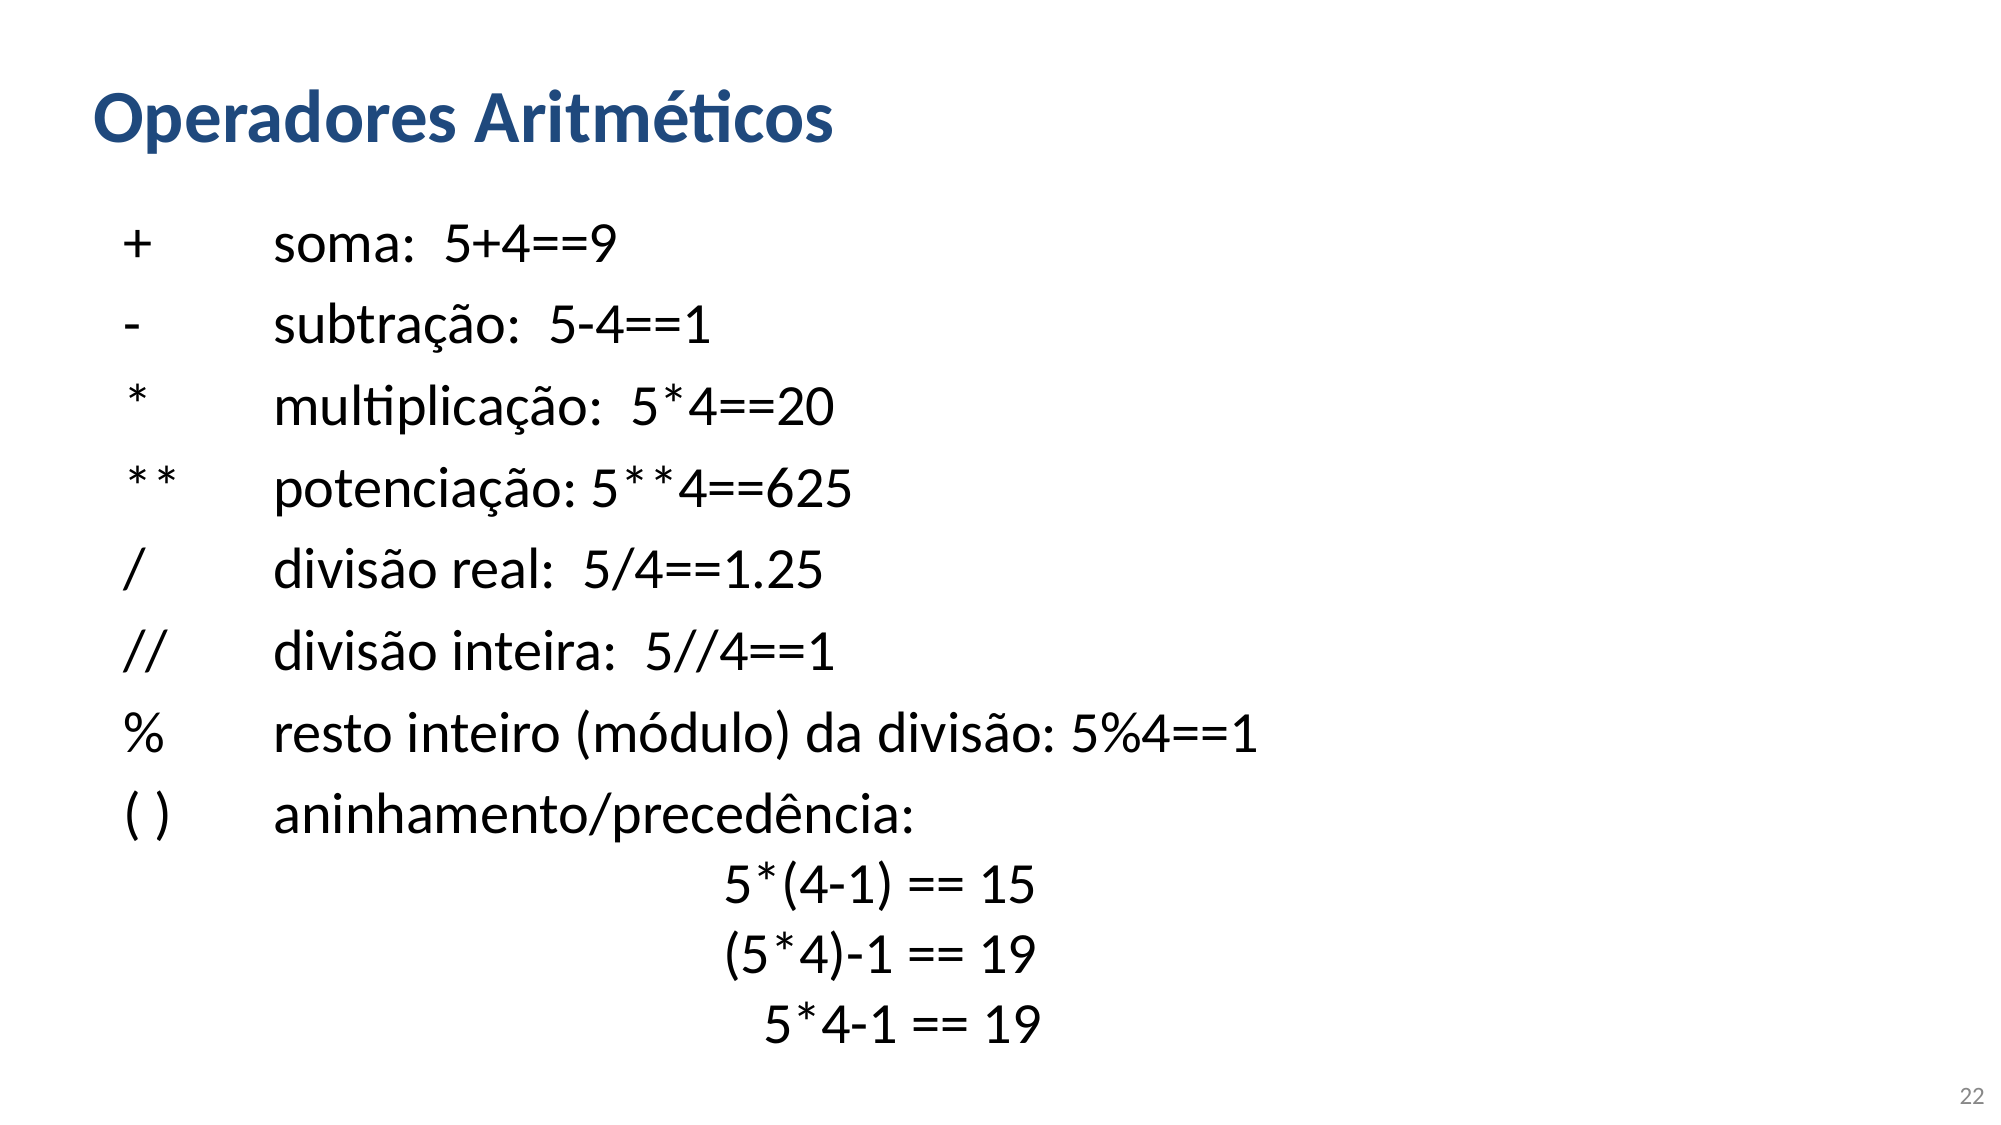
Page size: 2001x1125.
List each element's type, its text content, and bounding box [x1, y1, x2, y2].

title Operadores Aritméticos [78, 19, 1665, 196]
list + soma: 5+4==9 - subtração: 5-4==1 * multiplicação: 5*4==20 ** potenciação: 5**4==625 / divisão real: 5/4==1.25 // divisão inteira: 5//4==1 % resto inteiro (módulo) da divisão: 5%4==1 ( ) aninhamento/precedência: 5*(4-1) == 15 (5*4)-1 == 19 5*4-1 == 19 [78, 196, 1939, 381]
text_box 22 [1650, 1065, 2000, 1125]
